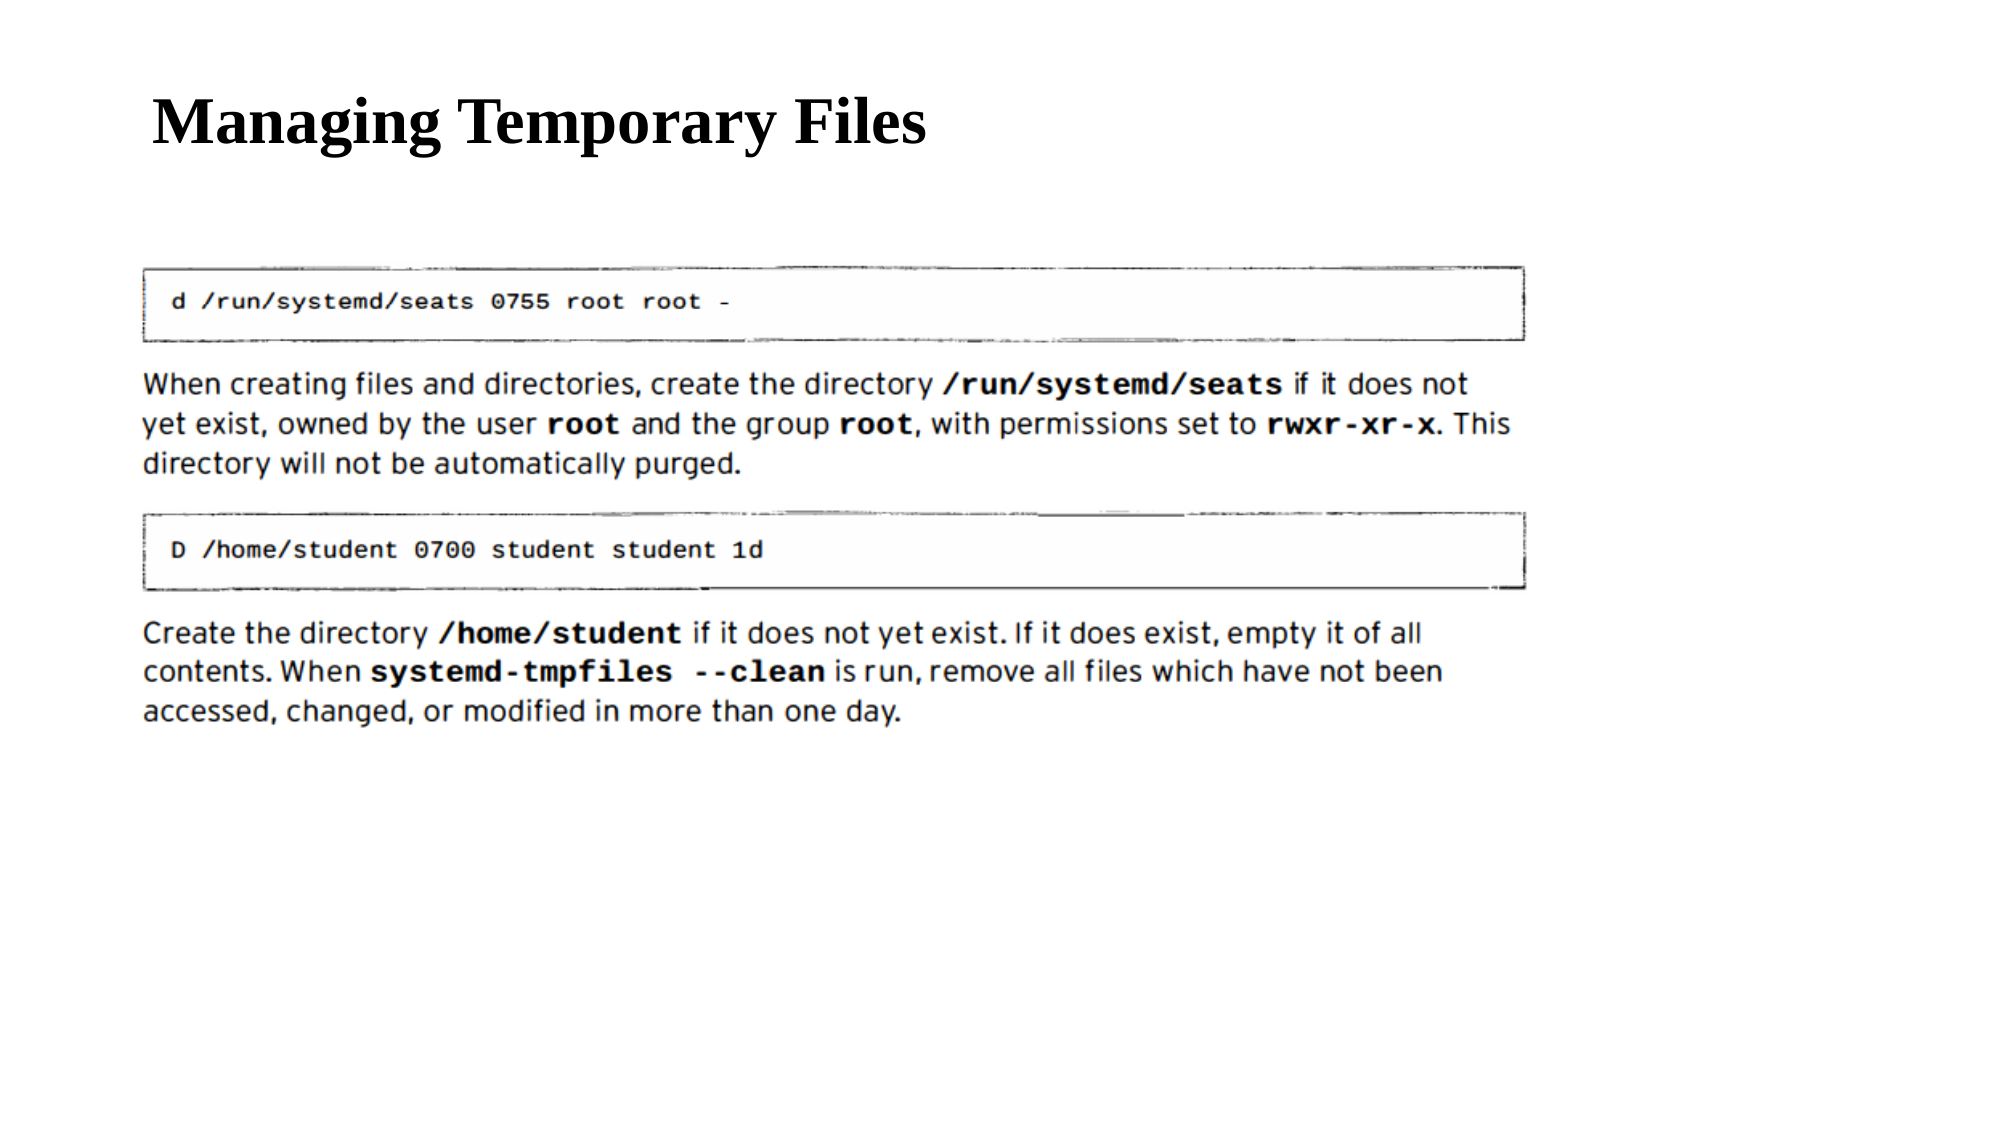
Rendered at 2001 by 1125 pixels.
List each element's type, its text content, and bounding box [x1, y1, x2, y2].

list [127, 251, 1538, 737]
title Managing Temporary Files [137, 59, 1863, 184]
